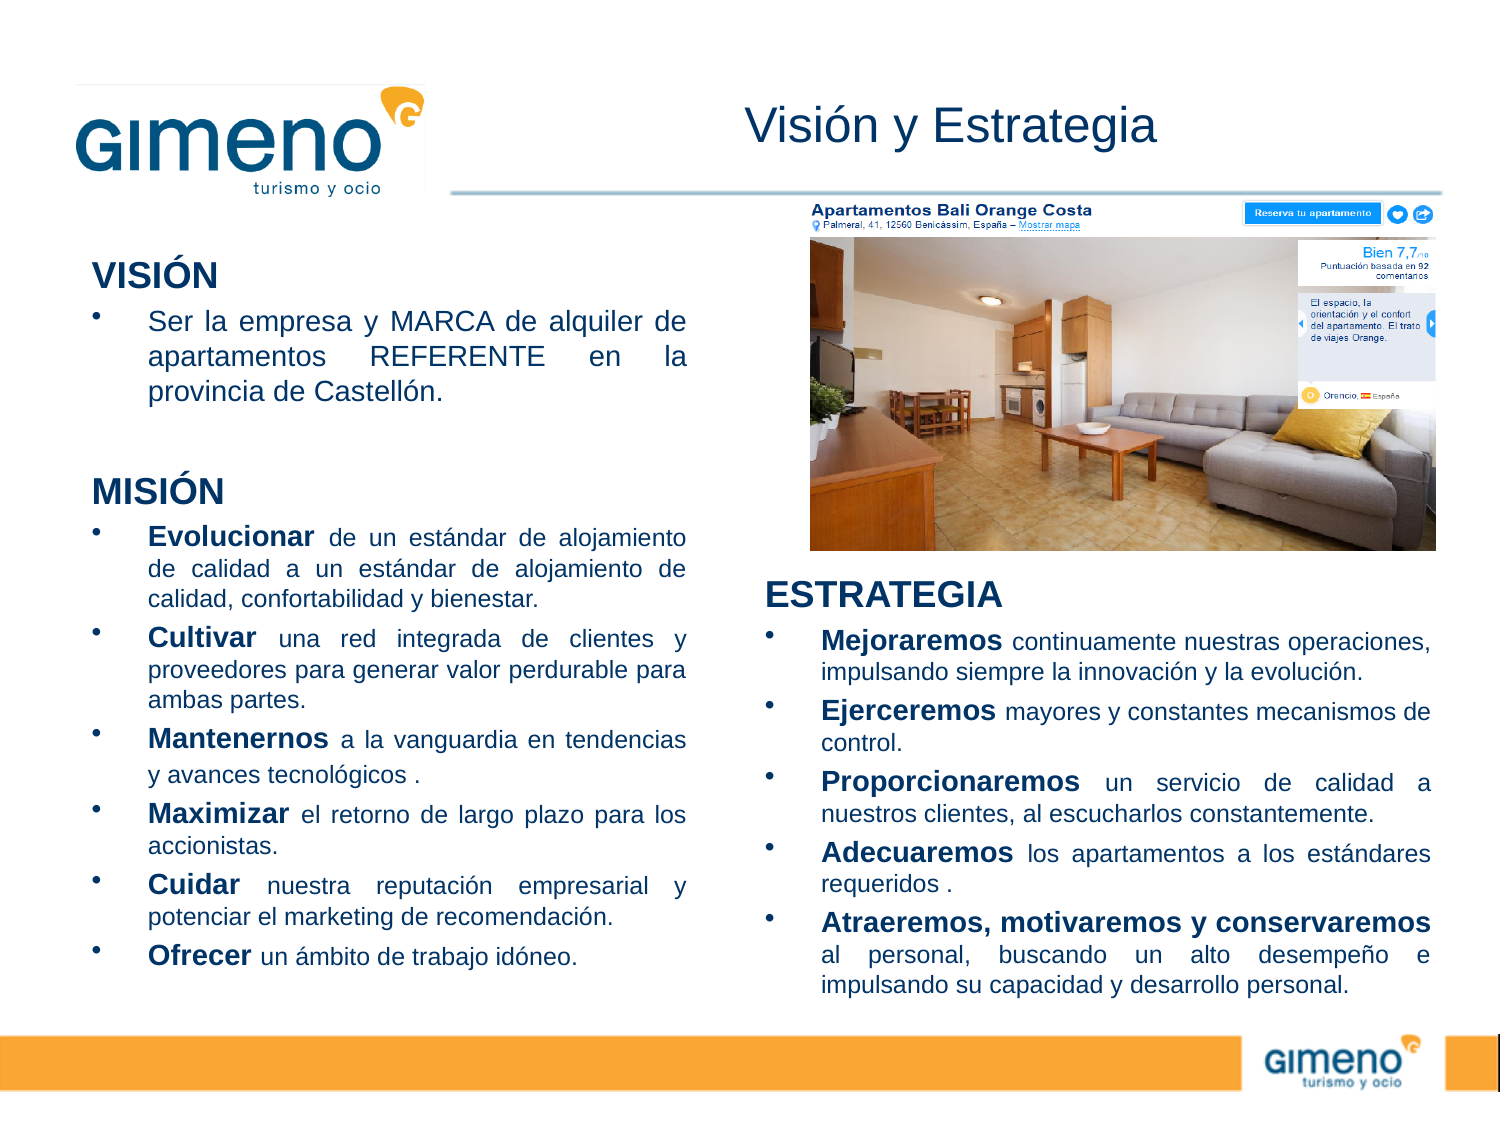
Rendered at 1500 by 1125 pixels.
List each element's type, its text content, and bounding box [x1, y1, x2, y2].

picture [76, 84, 425, 197]
text_box ESTRATEGIA Mejoraremos continuamente nuestras operaciones, impulsando siempre la innovación y la evolución. Ejerceremos mayores y constantes mecanismos de control. Proporcionaremos un servicio de calidad a nuestros clientes, al escucharlos constantemente. Adecuaremos los apartamentos a los estándares requeridos . Atraeremos, motivaremos y conservaremos al personal, buscando un alto desempeño e impulsando su capacidad y desarrollo personal. [750, 562, 1447, 1041]
list VISIÓN Ser la empresa y MARCA de alquiler de apartamentos REFERENTE en la provincia de Castellón. MISIÓN Evolucionar de un estándar de alojamiento de calidad a un estándar de alojamiento de calidad, confortabilidad y bienestar. Cultivar una red integrada de clientes y proveedores para generar valor perdurable para ambas partes. Mantenernos a la vanguardia en tendencias y avances tecnológicos . Maximizar el retorno de largo plazo para los accionistas. Cuidar nuestra reputación empresarial y potenciar el marketing de recomendación. Ofrecer un ámbito de trabajo idóneo. [76, 243, 703, 1046]
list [808, 196, 1436, 551]
picture [0, 1034, 1500, 1092]
title Visión y Estrategia [454, 42, 1427, 185]
picture [442, 177, 1462, 208]
